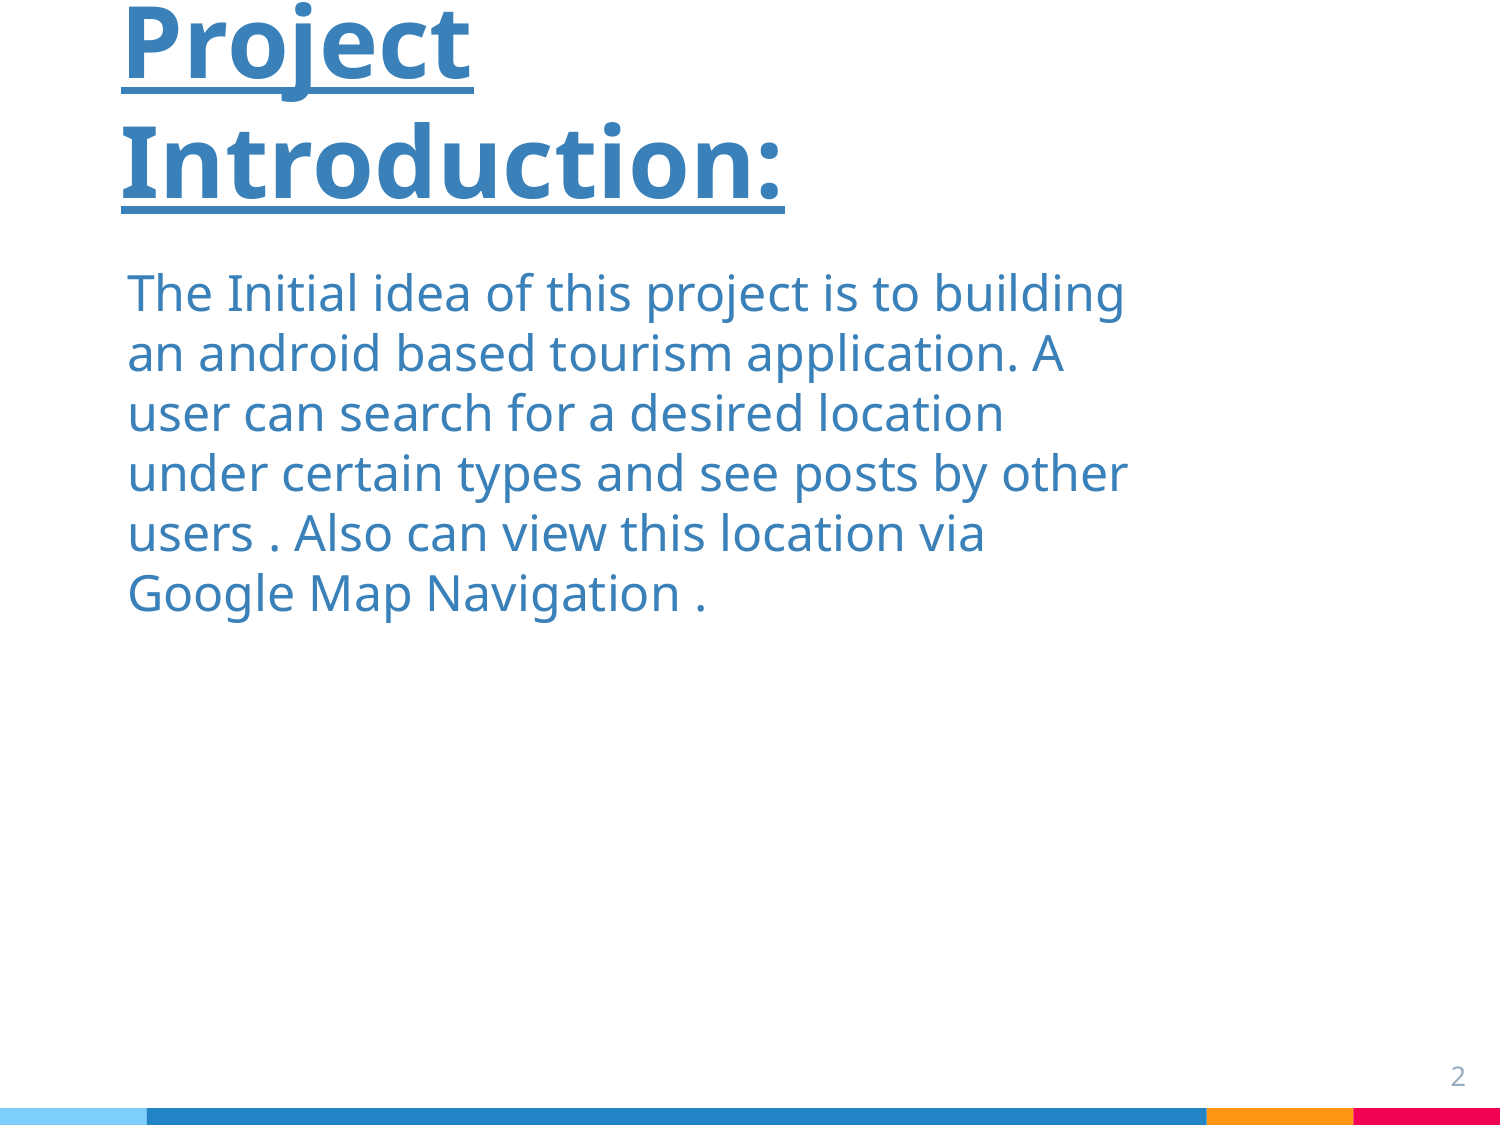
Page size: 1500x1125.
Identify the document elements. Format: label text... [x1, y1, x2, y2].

title Project Introduction: [105, 46, 1166, 234]
list The Initial idea of this project is to building an android based tourism application. A user can search for a desired location under certain types and see posts by other users . Also can view this location via Google Map Navigation . [105, 246, 1166, 1023]
slide_number 2 [1391, 1043, 1482, 1113]
